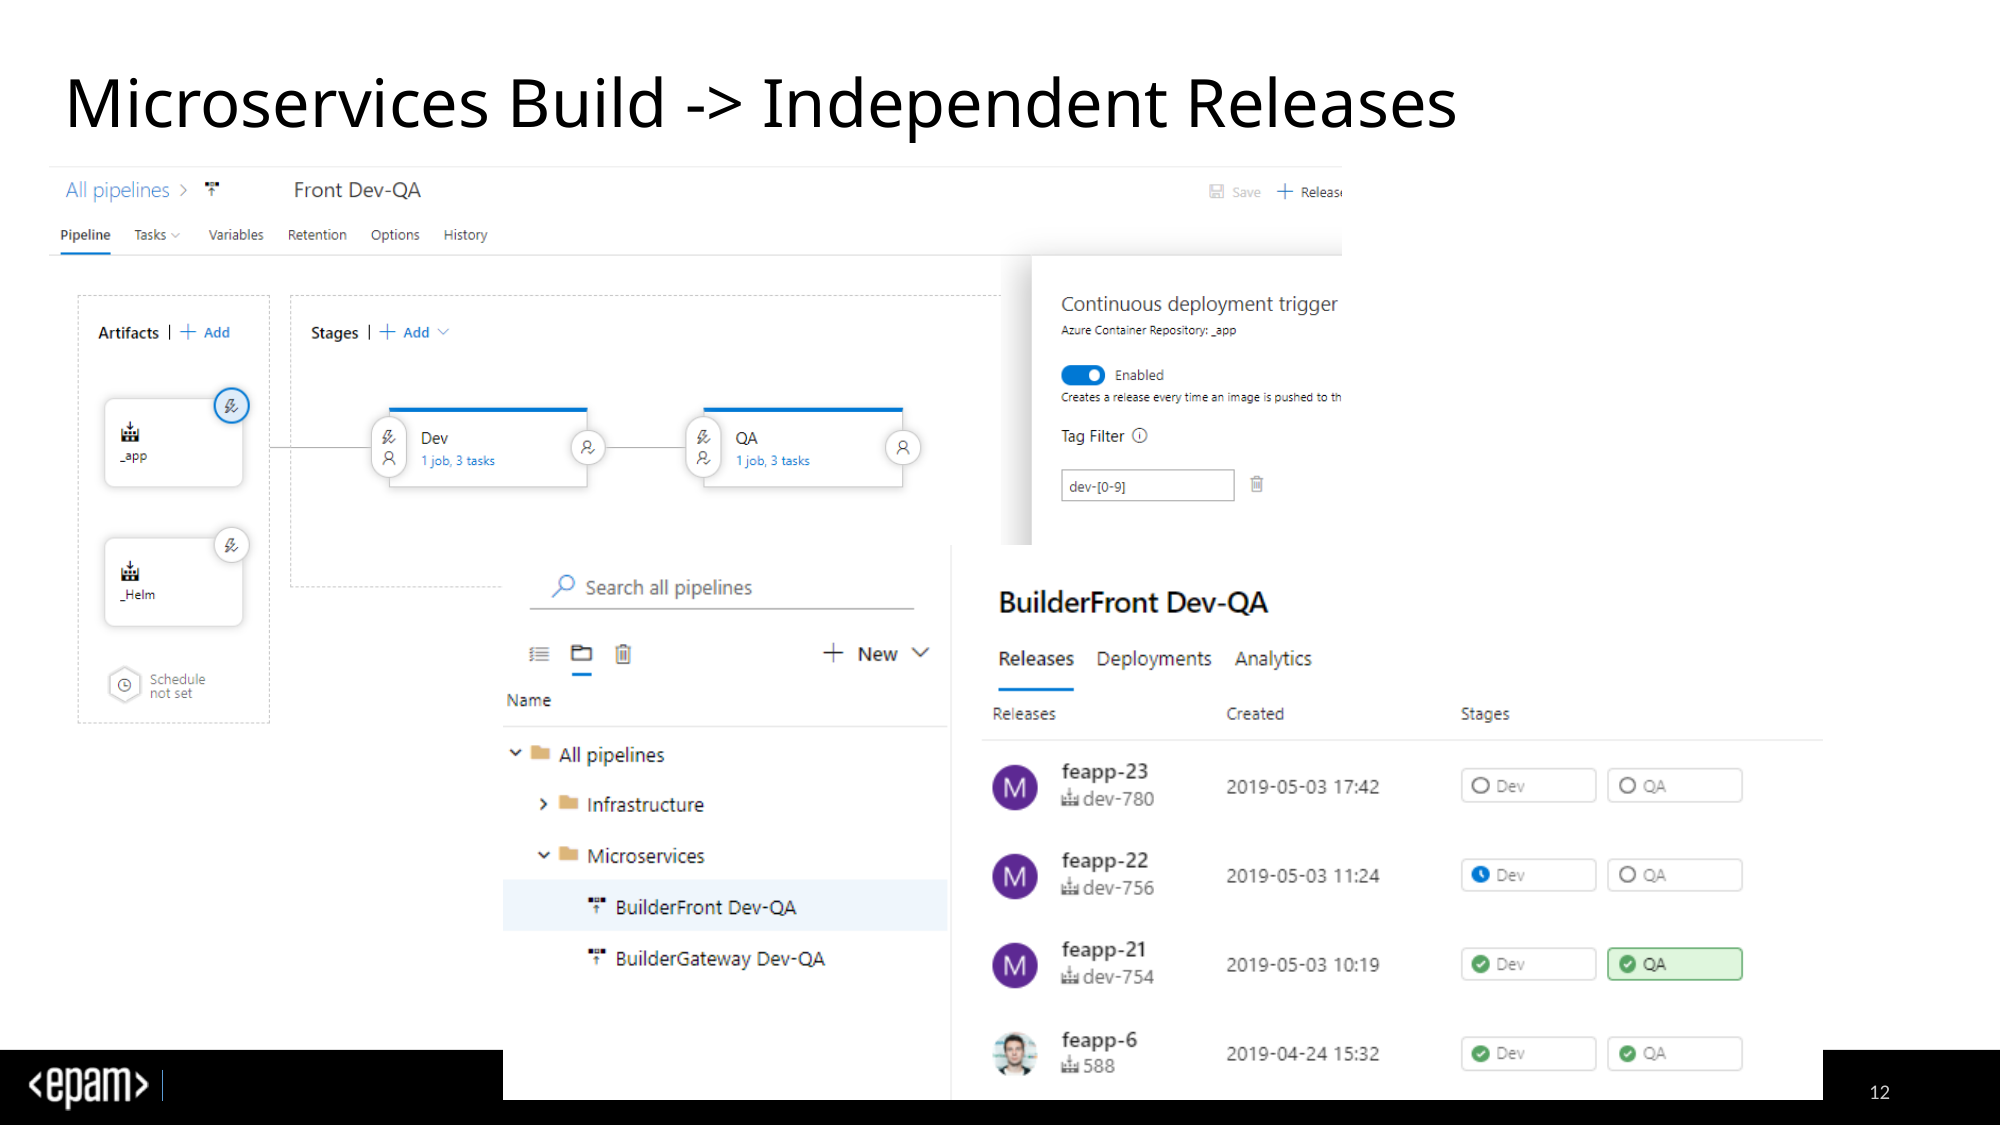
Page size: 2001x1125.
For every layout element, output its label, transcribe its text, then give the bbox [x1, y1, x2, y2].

picture [28, 1067, 149, 1111]
picture [49, 161, 1823, 1100]
title Microservices Build -> Independent Releases [49, 49, 1899, 162]
